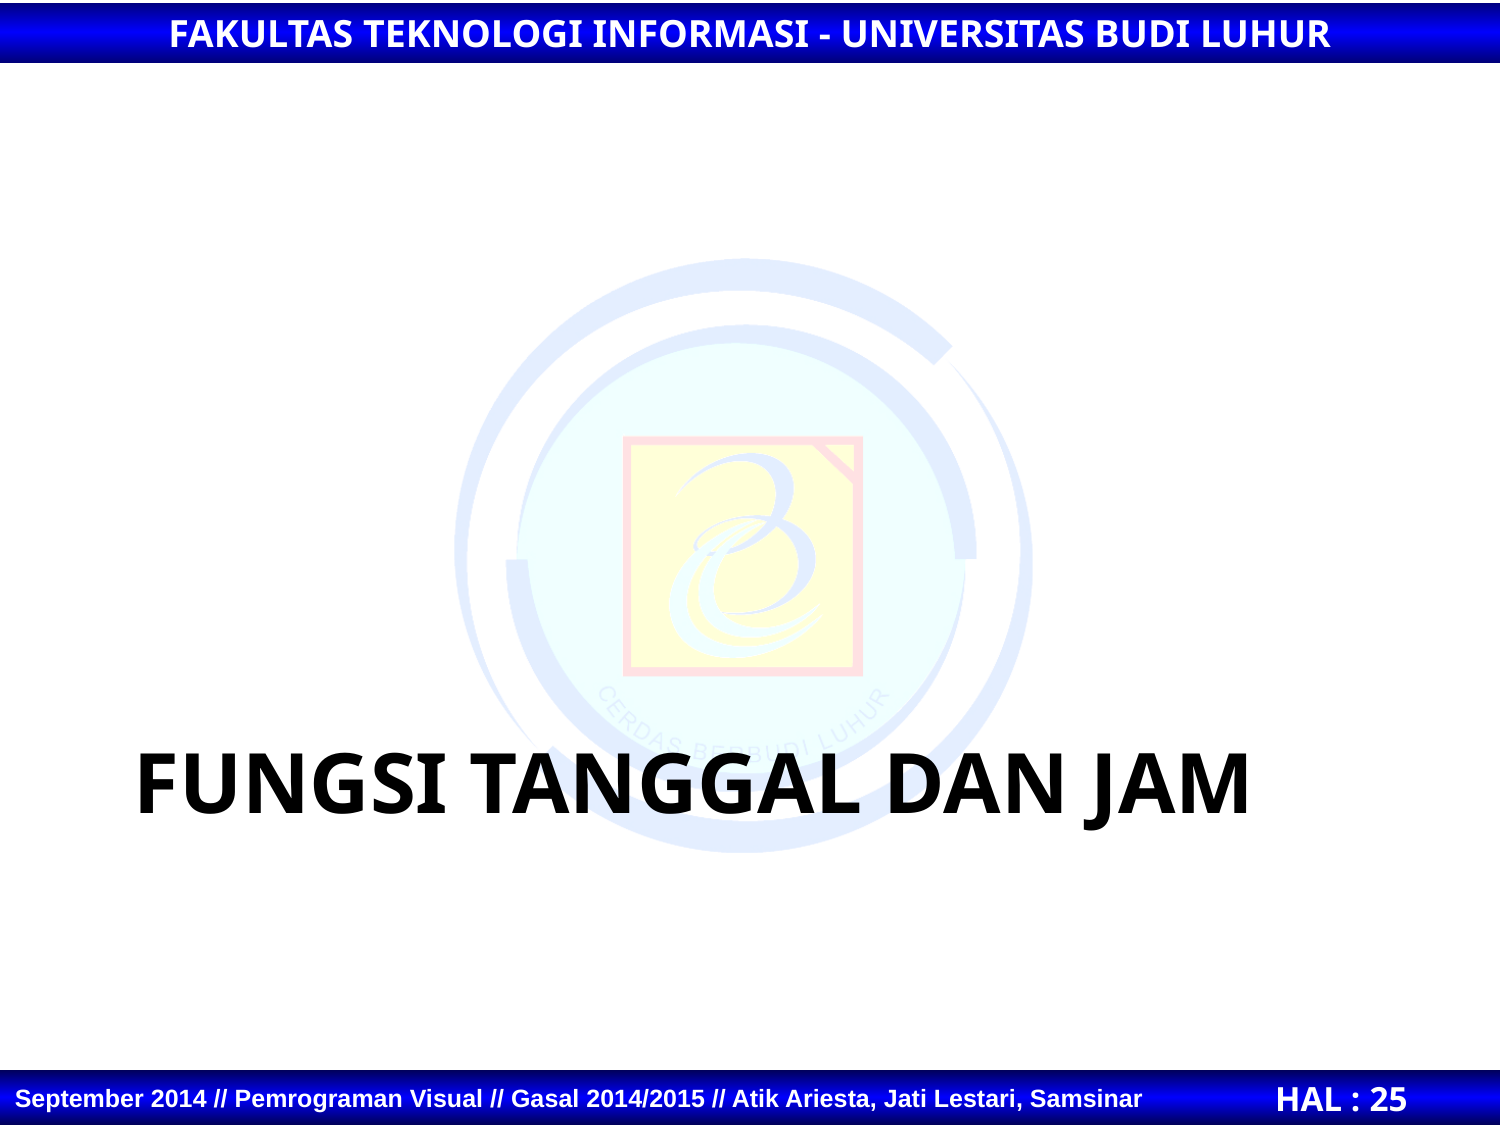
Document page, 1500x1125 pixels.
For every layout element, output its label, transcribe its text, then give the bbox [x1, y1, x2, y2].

title Fungsi tanggal dan jam [118, 722, 1394, 947]
